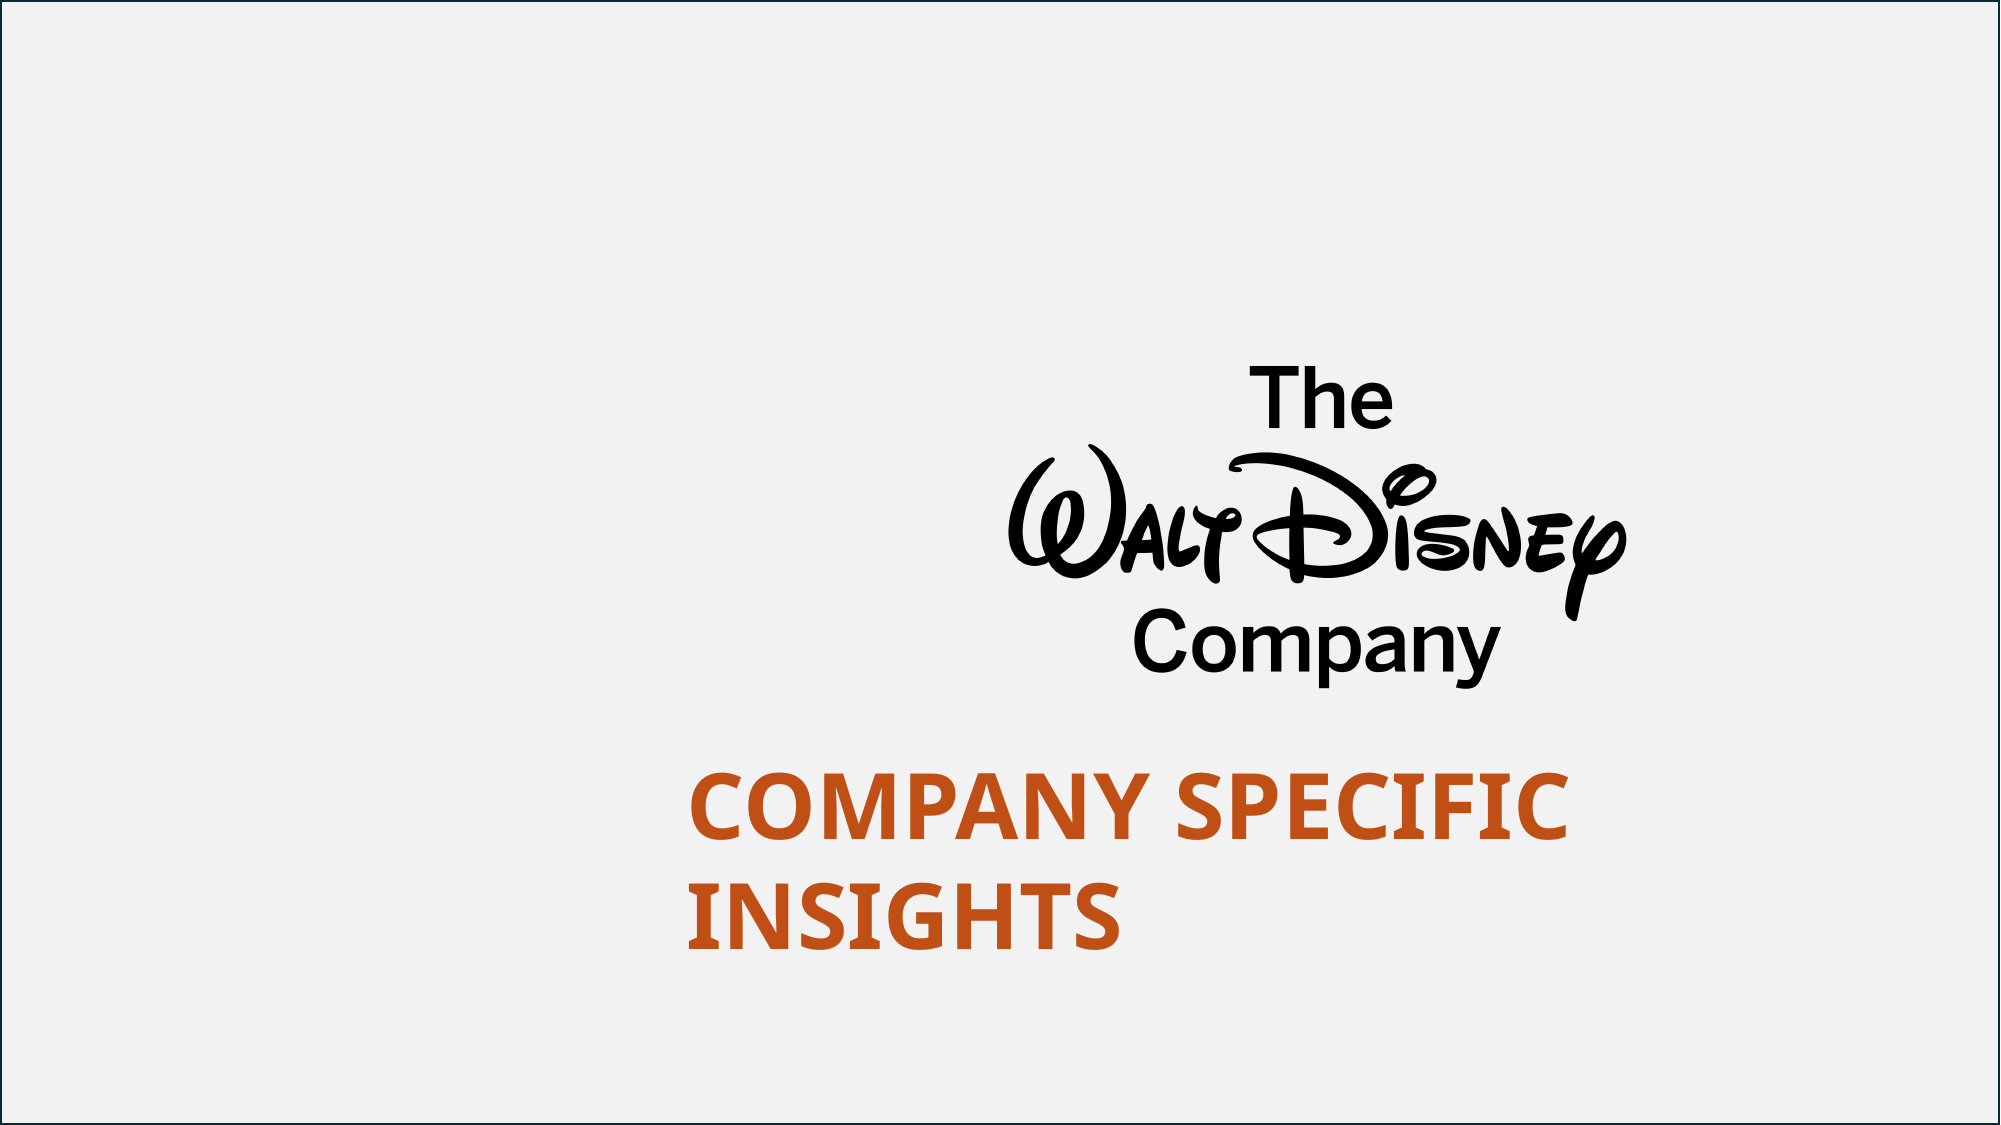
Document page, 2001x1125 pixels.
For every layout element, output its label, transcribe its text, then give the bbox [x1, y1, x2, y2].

title COMPANY SPECIFIC INSIGHTS [671, 665, 1954, 1051]
picture [988, 350, 1637, 701]
text_box [0, 0, 2000, 1125]
